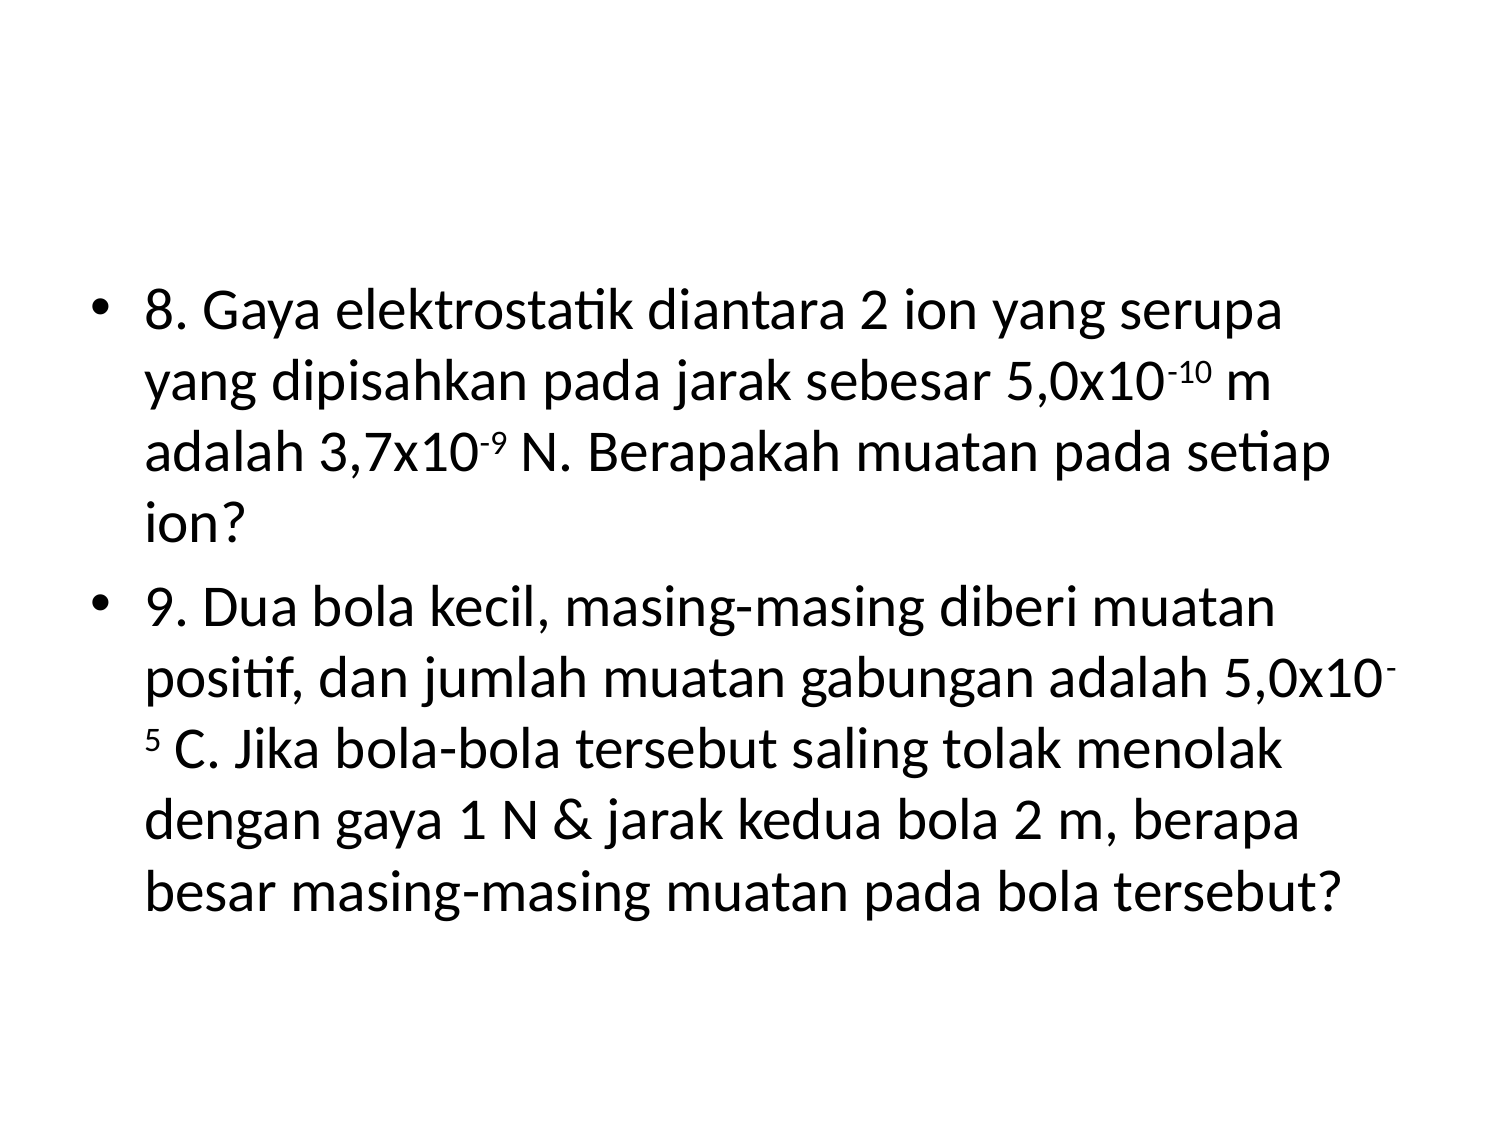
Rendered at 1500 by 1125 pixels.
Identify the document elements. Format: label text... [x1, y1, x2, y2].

list 8. Gaya elektrostatik diantara 2 ion yang serupa yang dipisahkan pada jarak sebesar 5,0x10-10 m adalah 3,7x10-9 N. Berapakah muatan pada setiap ion? 9. Dua bola kecil, masing-masing diberi muatan positif, dan jumlah muatan gabungan adalah 5,0x10-5 C. Jika bola-bola tersebut saling tolak menolak dengan gaya 1 N & jarak kedua bola 2 m, berapa besar masing-masing muatan pada bola tersebut? [75, 262, 1425, 1005]
